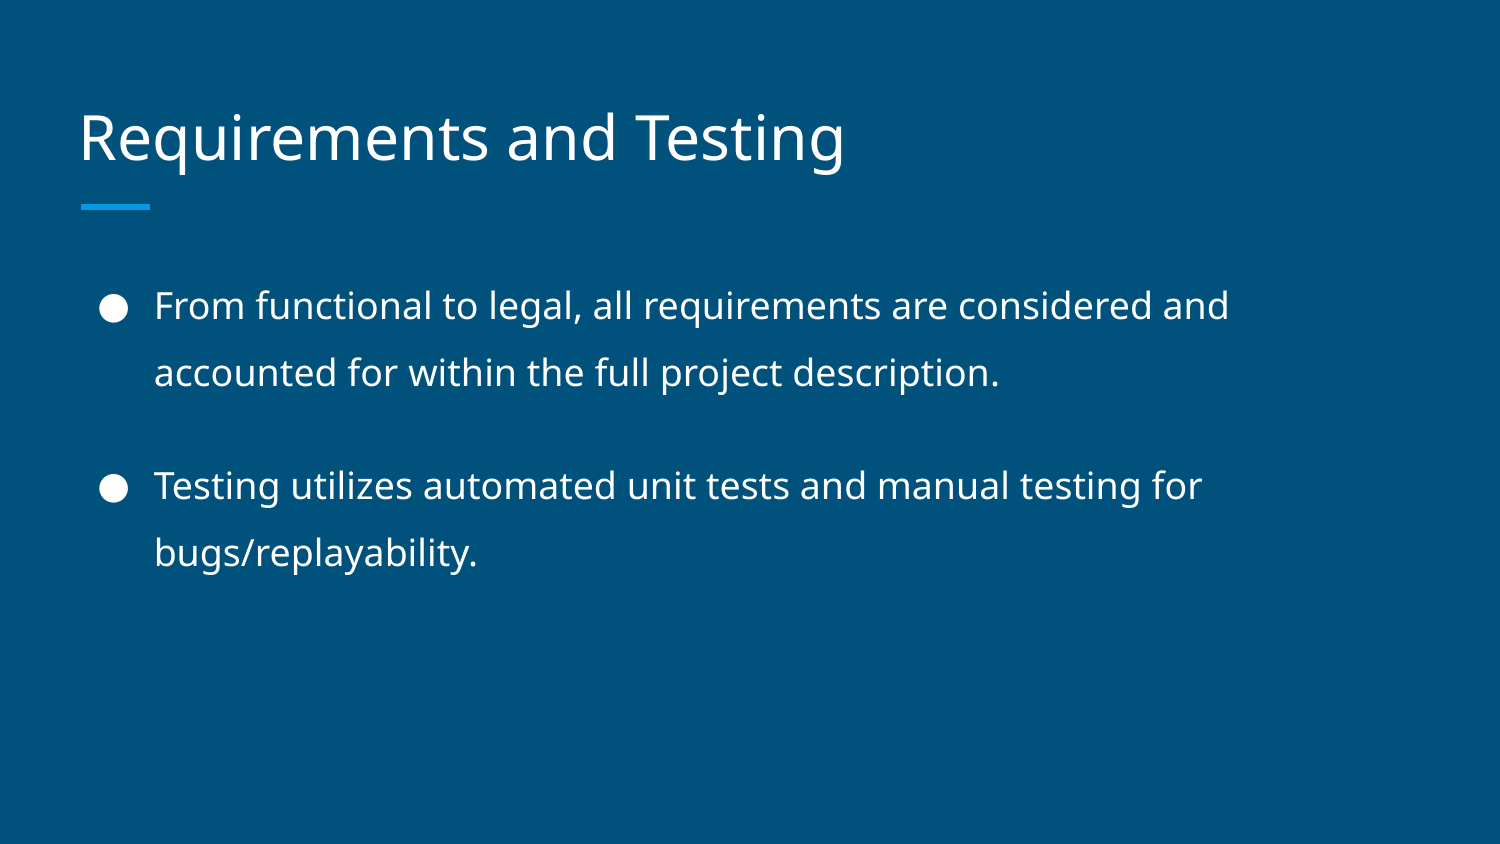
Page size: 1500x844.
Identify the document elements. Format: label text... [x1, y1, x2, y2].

title Requirements and Testing [63, 75, 1437, 188]
list From functional to legal, all requirements are considered and accounted for within the full project description. Testing utilizes automated unit tests and manual testing for bugs/replayability. [63, 244, 1437, 750]
